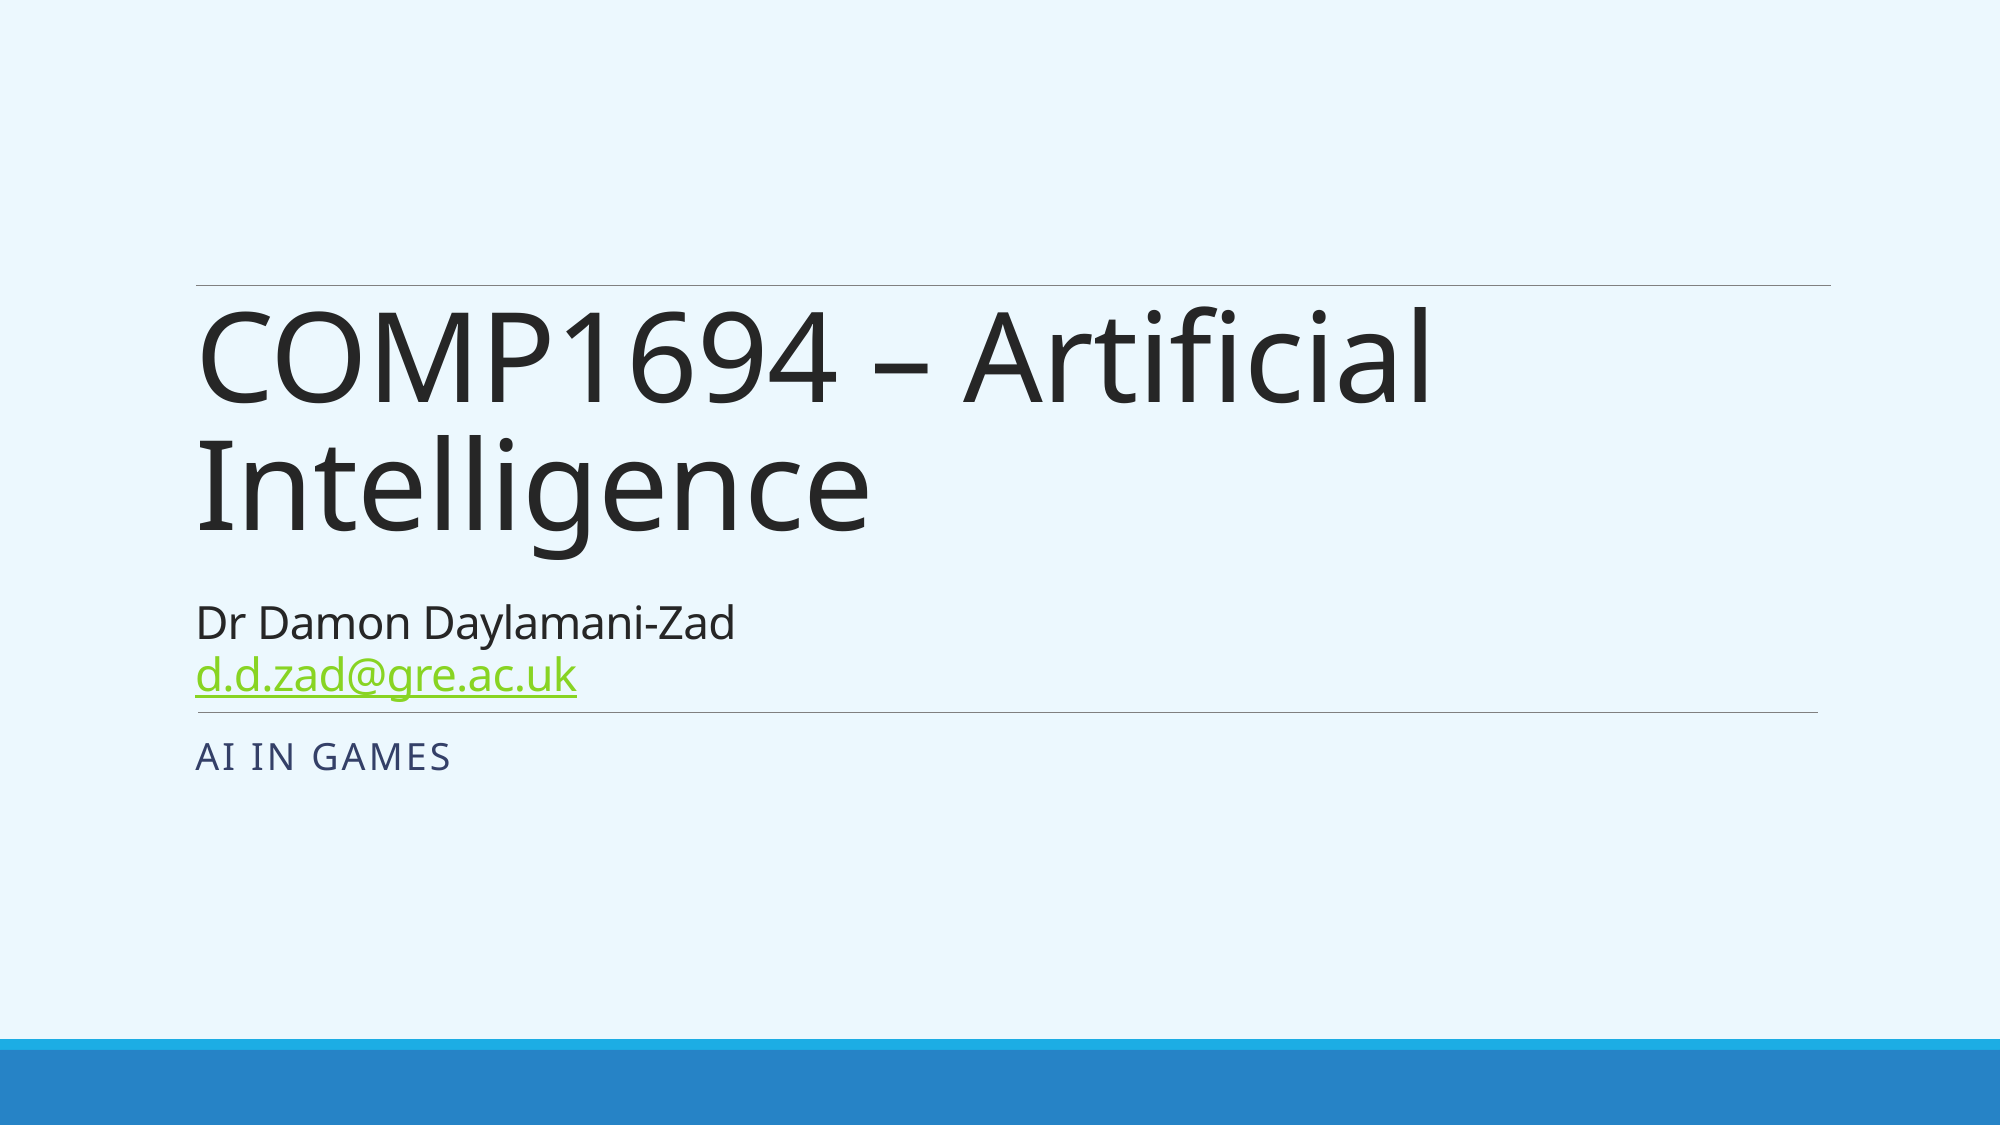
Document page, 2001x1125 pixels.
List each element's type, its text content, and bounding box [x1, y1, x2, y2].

title COMP1694 – Artificial Intelligence Dr Damon Daylamani-Zad d.d.zad@gre.ac.uk [180, 124, 1830, 710]
subtitle AI in Games [180, 730, 1831, 919]
